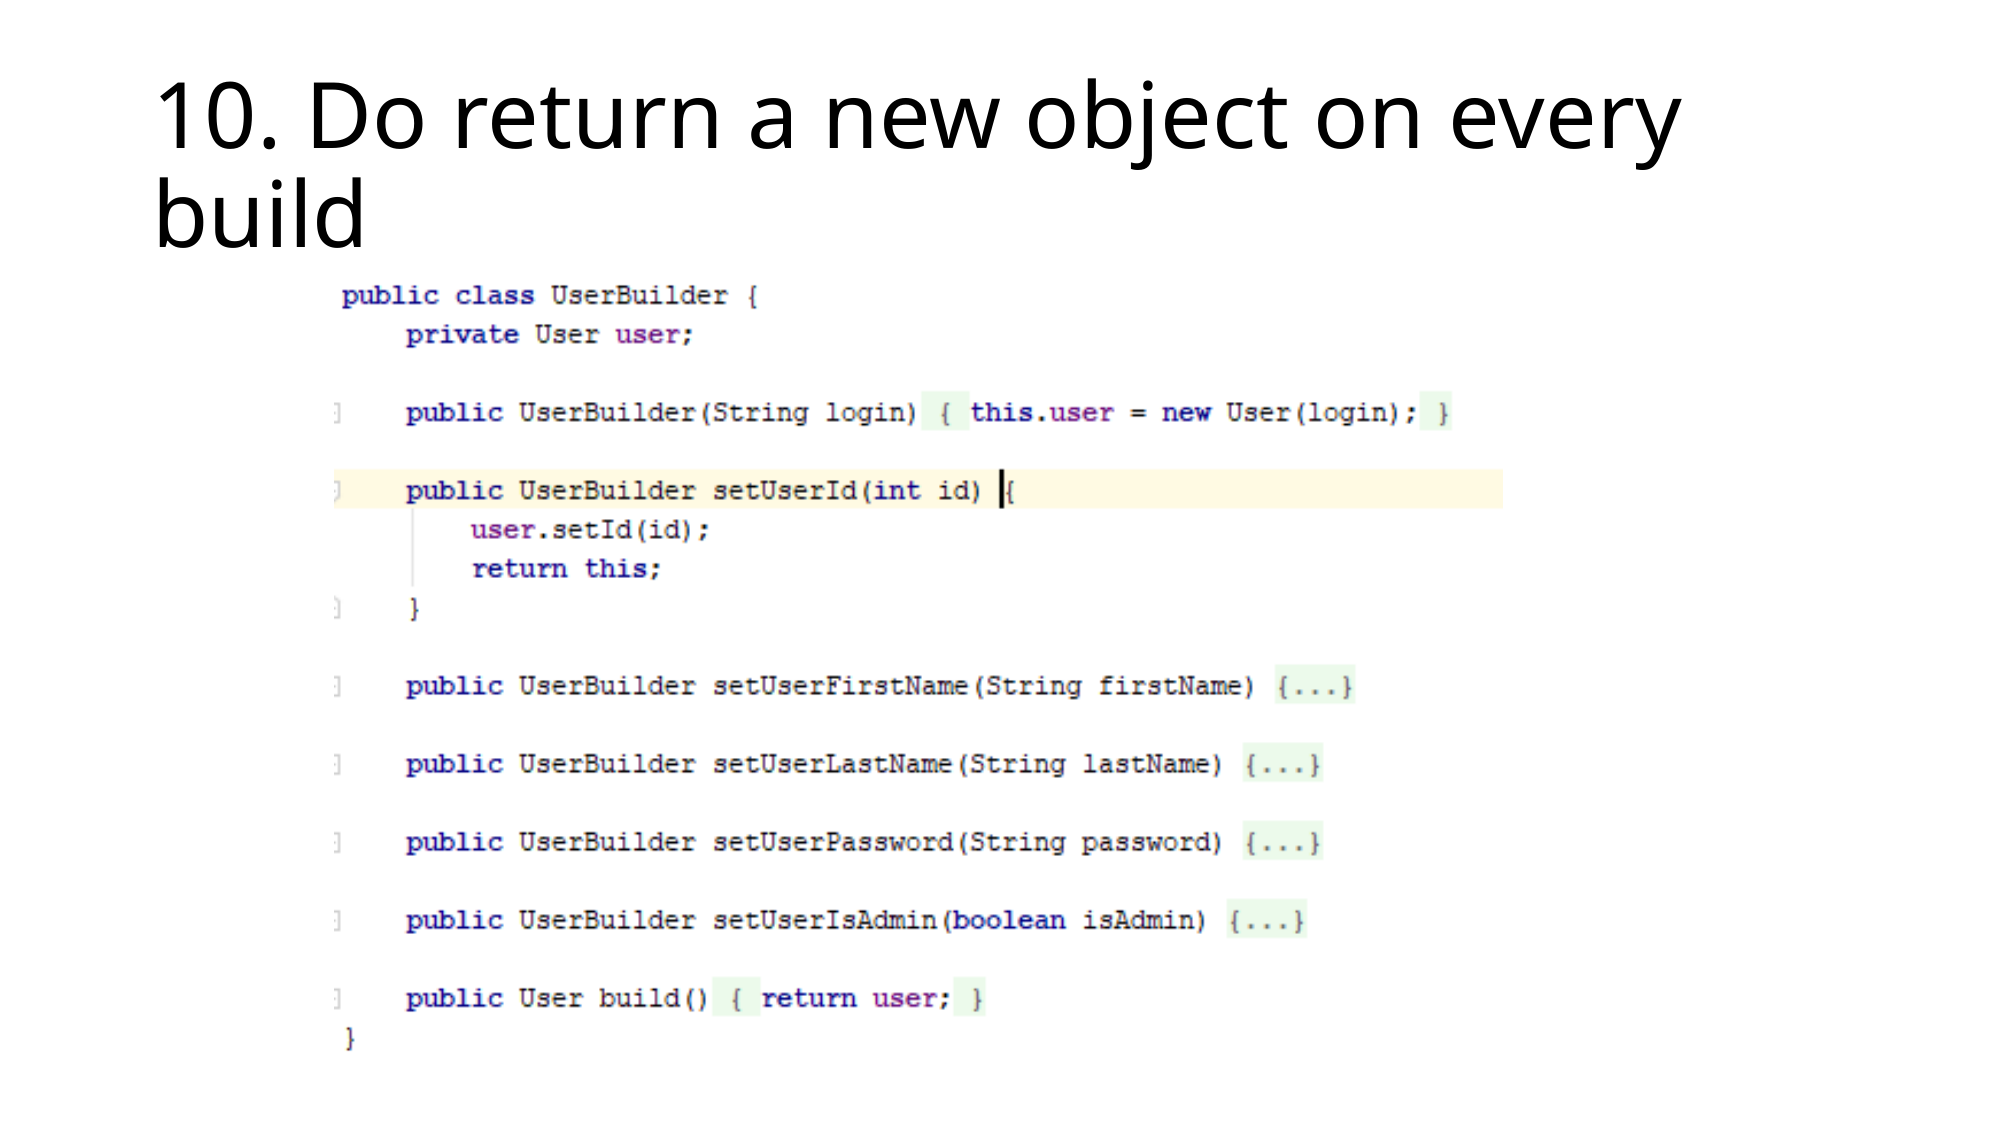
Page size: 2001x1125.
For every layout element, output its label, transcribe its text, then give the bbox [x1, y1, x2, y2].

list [334, 277, 1503, 1058]
title 10. Do return a new object on every build [137, 59, 1863, 278]
